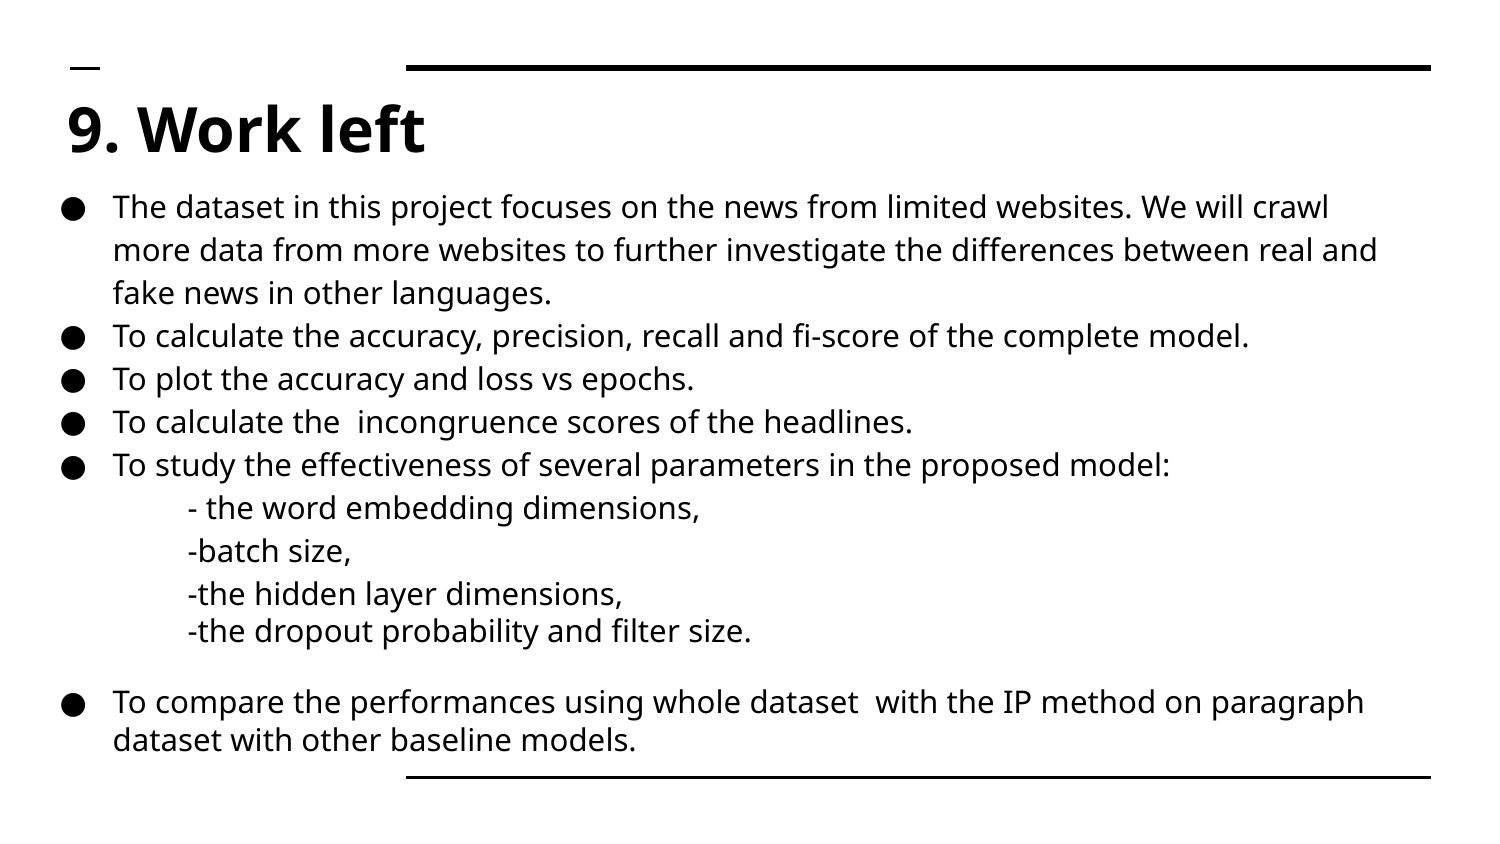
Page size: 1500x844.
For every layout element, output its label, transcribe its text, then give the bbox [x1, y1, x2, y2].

list The dataset in this project focuses on the news from limited websites. We will crawl more data from more websites to further investigate the differences between real and fake news in other languages. To calculate the accuracy, precision, recall and fi-score of the complete model. To plot the accuracy and loss vs epochs. To calculate the incongruence scores of the headlines. To study the effectiveness of several parameters in the proposed model: - the word embedding dimensions, -batch size, -the hidden layer dimensions, -the dropout probability and filter size. To compare the performances using whole dataset with the IP method on paragraph dataset with other baseline models. [22, 166, 1433, 766]
title 9. Work left [52, 75, 1431, 166]
